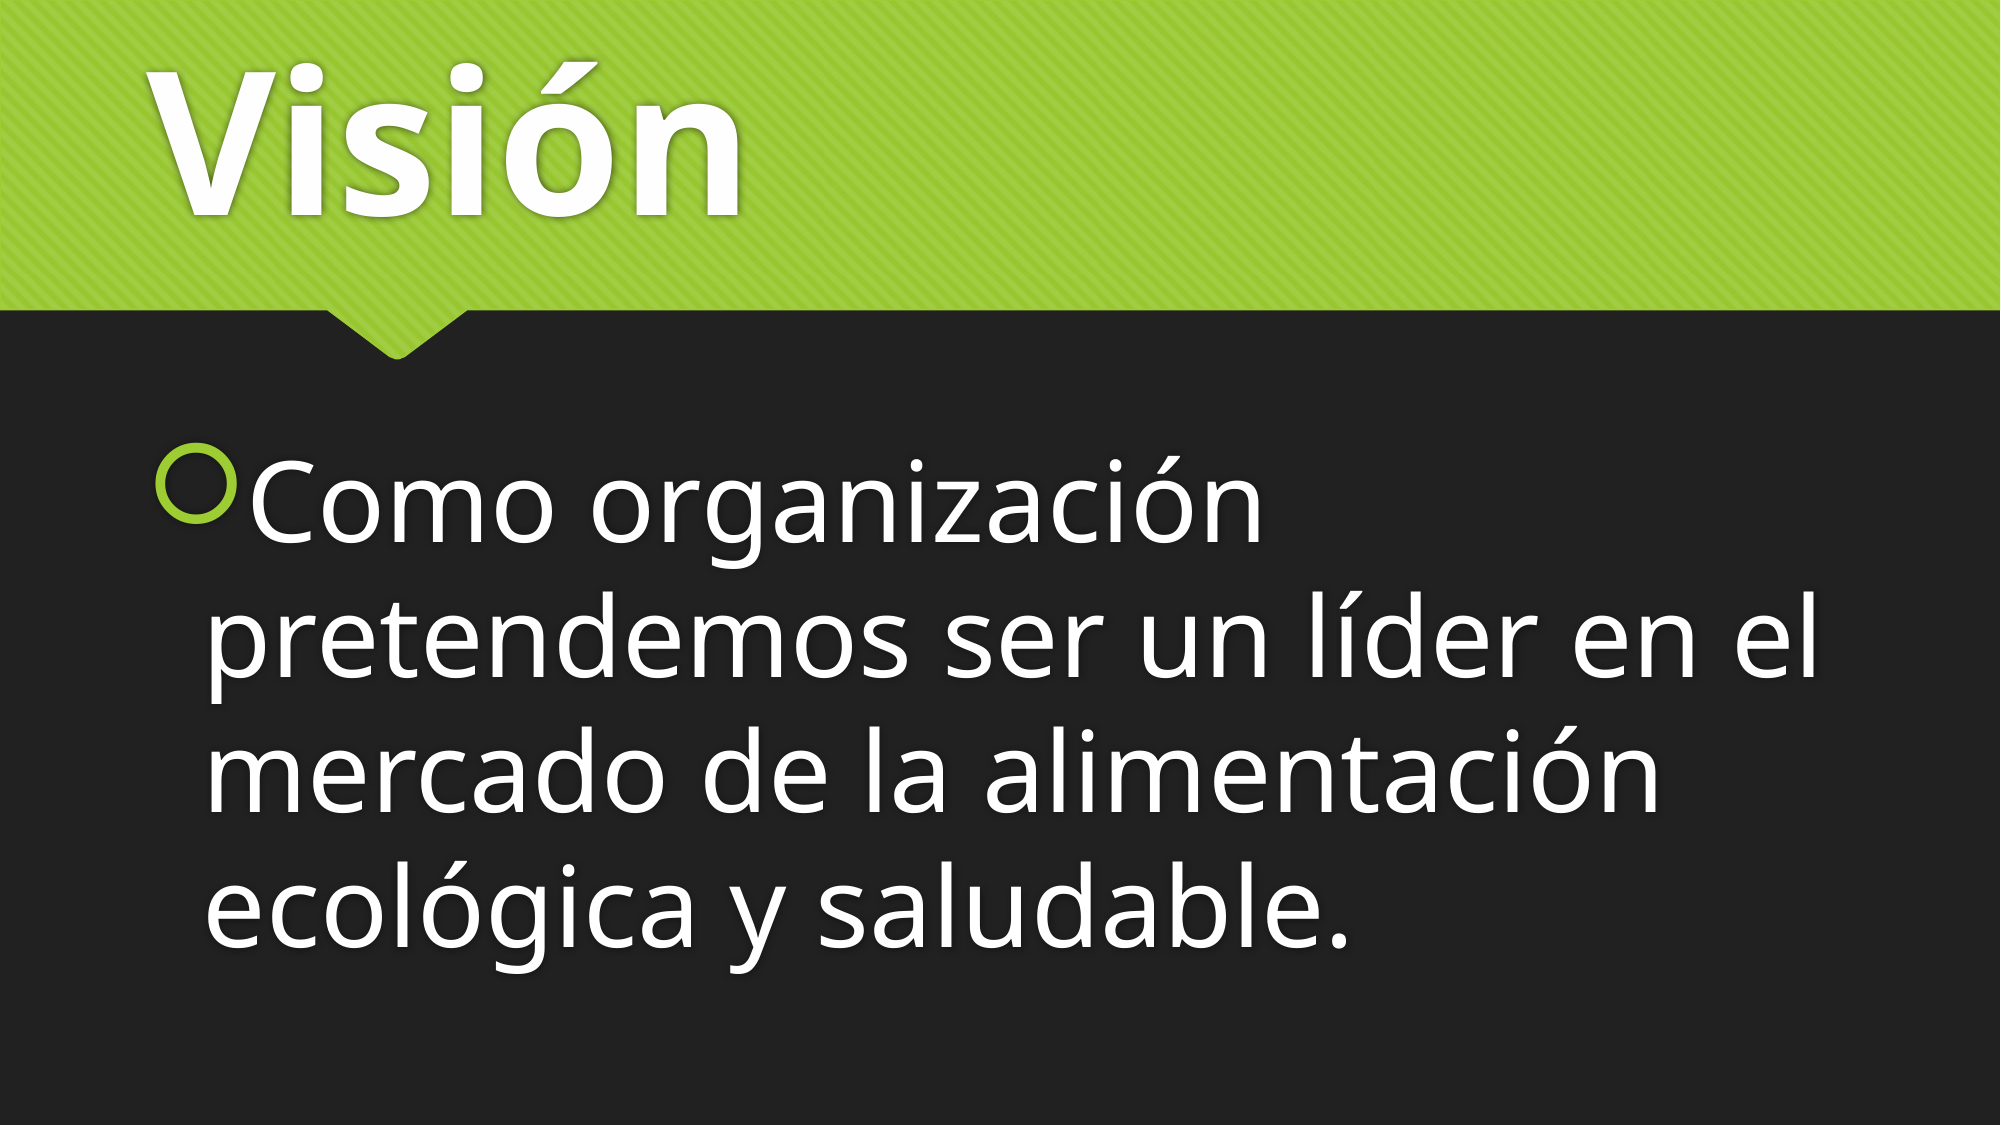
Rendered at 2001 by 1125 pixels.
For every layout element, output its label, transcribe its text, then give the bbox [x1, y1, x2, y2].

title Visión [131, 103, 1866, 263]
list Como organización pretendemos ser un líder en el mercado de la alimentación ecológica y saludable. [131, 402, 1863, 999]
